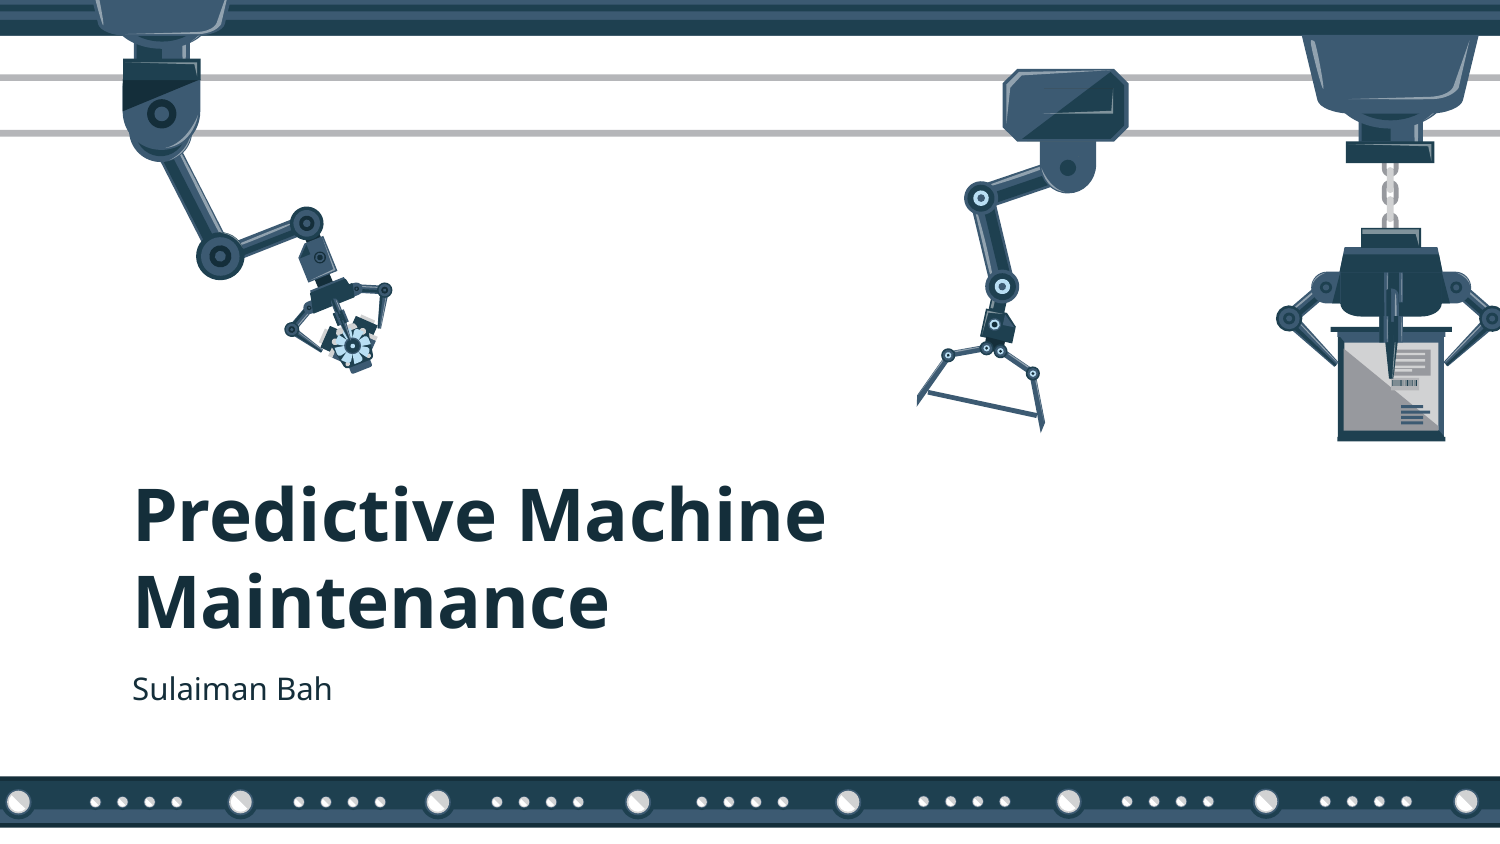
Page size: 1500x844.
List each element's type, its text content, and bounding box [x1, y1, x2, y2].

text_box [0, 129, 79, 137]
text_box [84, 0, 394, 375]
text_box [1275, 34, 1500, 442]
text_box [916, 68, 1129, 434]
text_box [1133, 129, 1270, 137]
subtitle Sulaiman Bah [116, 654, 1210, 733]
text_box [398, 129, 911, 137]
title Predictive Machine Maintenance [116, 453, 1210, 646]
